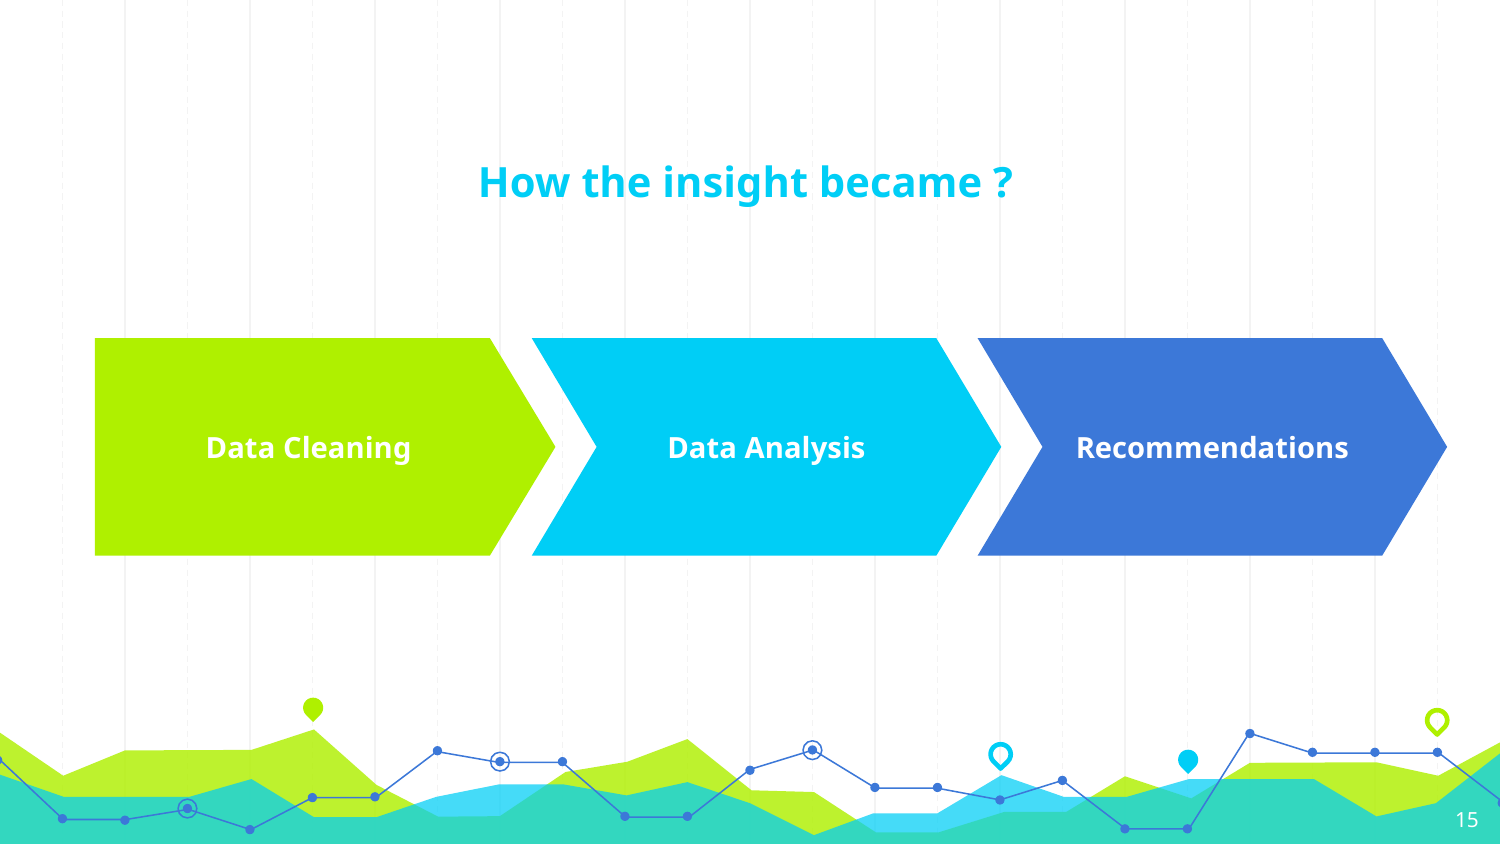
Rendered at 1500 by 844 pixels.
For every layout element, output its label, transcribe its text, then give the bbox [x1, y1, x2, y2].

text_box Recommendations [977, 338, 1448, 556]
text_box Data Cleaning [94, 338, 556, 556]
text_box Data Analysis [531, 338, 1002, 556]
title How the insight became ? [171, 103, 1320, 222]
slide_number 15 [1403, 791, 1494, 844]
